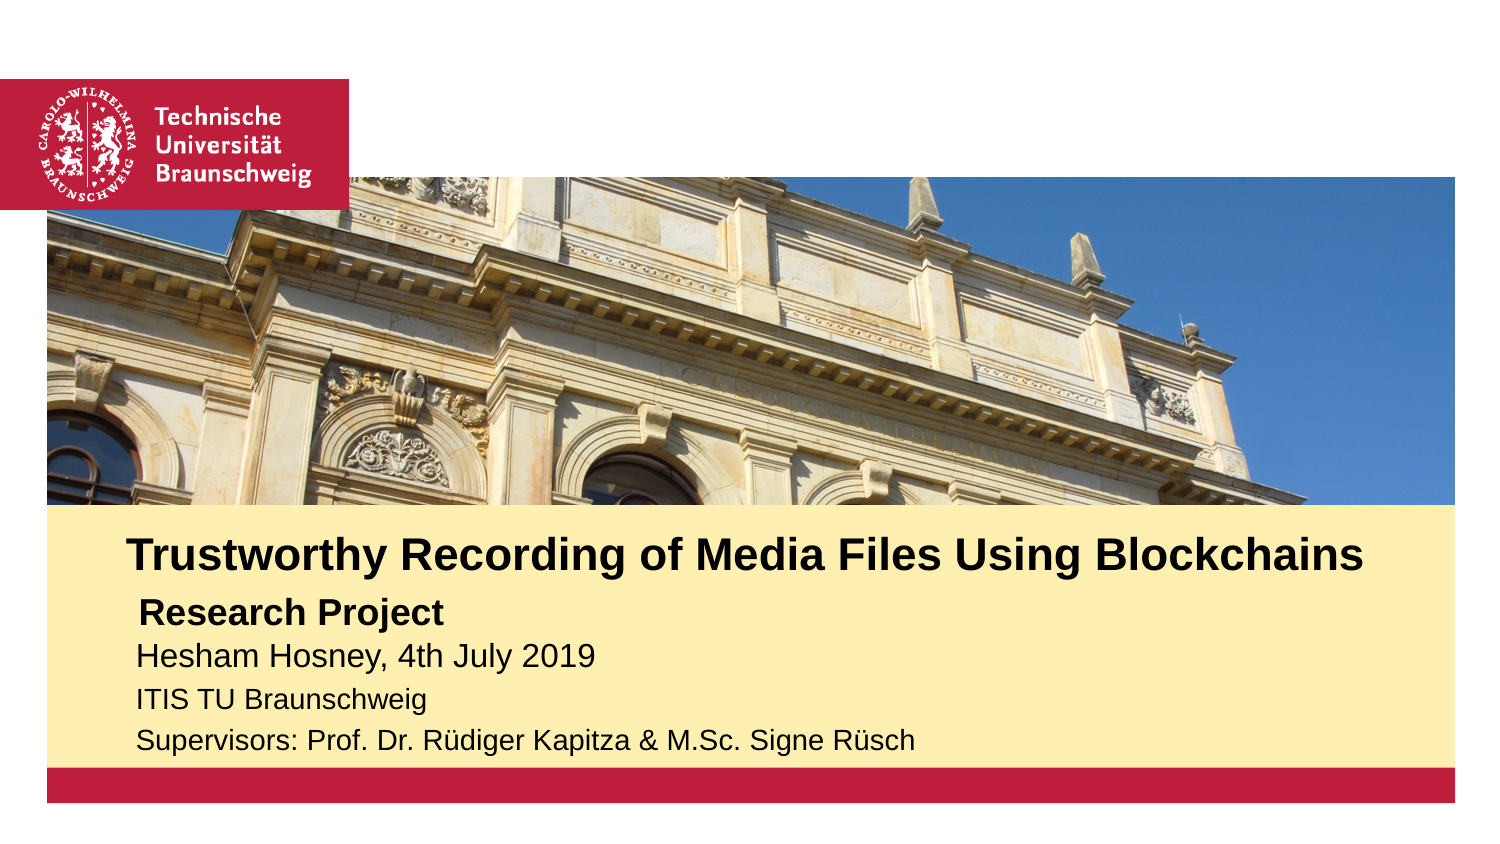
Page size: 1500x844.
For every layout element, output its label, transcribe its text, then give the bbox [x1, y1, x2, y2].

picture [0, 79, 1455, 505]
subtitle Hesham Hosney, 4th July 2019 ITIS TU Braunschweig Supervisors: Prof. Dr. Rüdiger Kapitza & M.Sc. Signe Rüsch [135, 634, 1407, 676]
title Trustworthy Recording of Media Files Using Blockchains Research Project [100, 516, 1400, 635]
